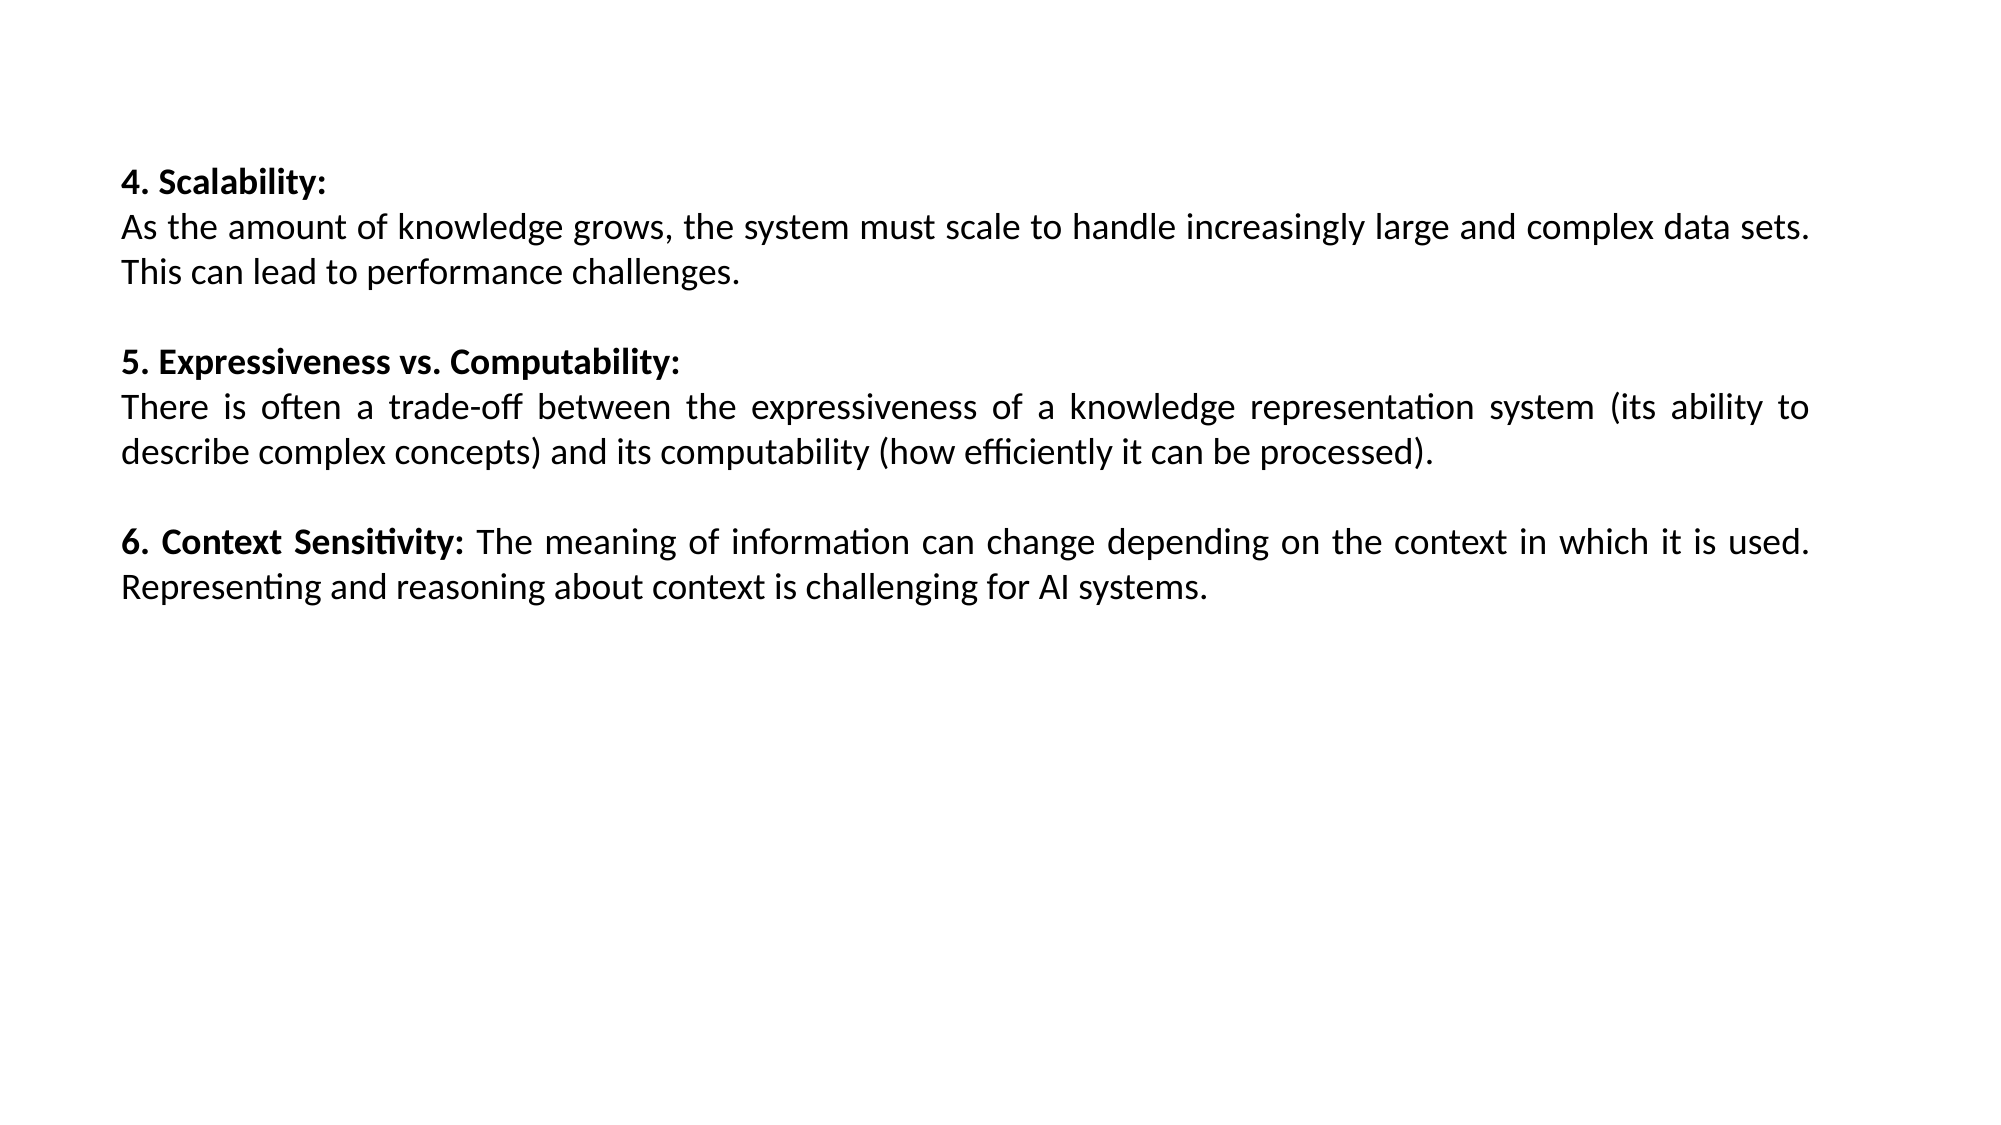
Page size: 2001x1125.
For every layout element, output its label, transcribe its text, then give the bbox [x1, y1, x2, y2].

text_box 4. Scalability: As the amount of knowledge grows, the system must scale to handle increasingly large and complex data sets. This can lead to performance challenges. 5. Expressiveness vs. Computability: There is often a trade-off between the expressiveness of a knowledge representation system (its ability to describe complex concepts) and its computability (how efficiently it can be processed). 6. Context Sensitivity: The meaning of information can change depending on the context in which it is used. Representing and reasoning about context is challenging for AI systems. [106, 149, 1827, 660]
